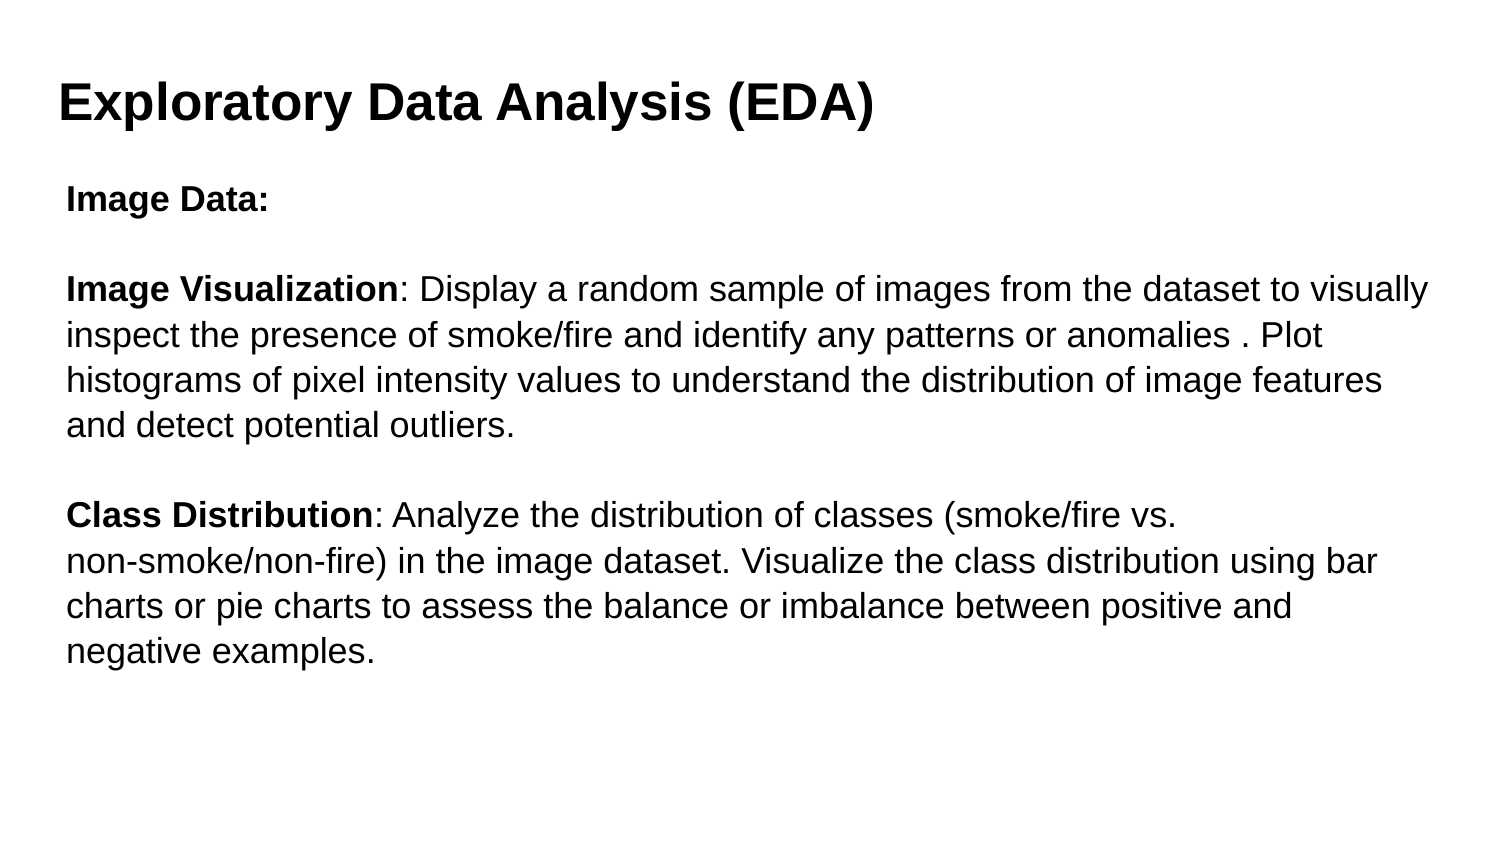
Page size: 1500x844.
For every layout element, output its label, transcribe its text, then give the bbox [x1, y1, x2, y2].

list Image Data: Image Visualization: Display a random sample of images from the dataset to visually inspect the presence of smoke/fire and identify any patterns or anomalies . Plot histograms of pixel intensity values to understand the distribution of image features and detect potential outliers. Class Distribution: Analyze the distribution of classes (smoke/fire vs. non-smoke/non-fire) in the image dataset. Visualize the class distribution using bar charts or pie charts to assess the balance or imbalance between positive and negative examples. [51, 158, 1449, 683]
title Exploratory Data Analysis (EDA) [43, 52, 1442, 147]
